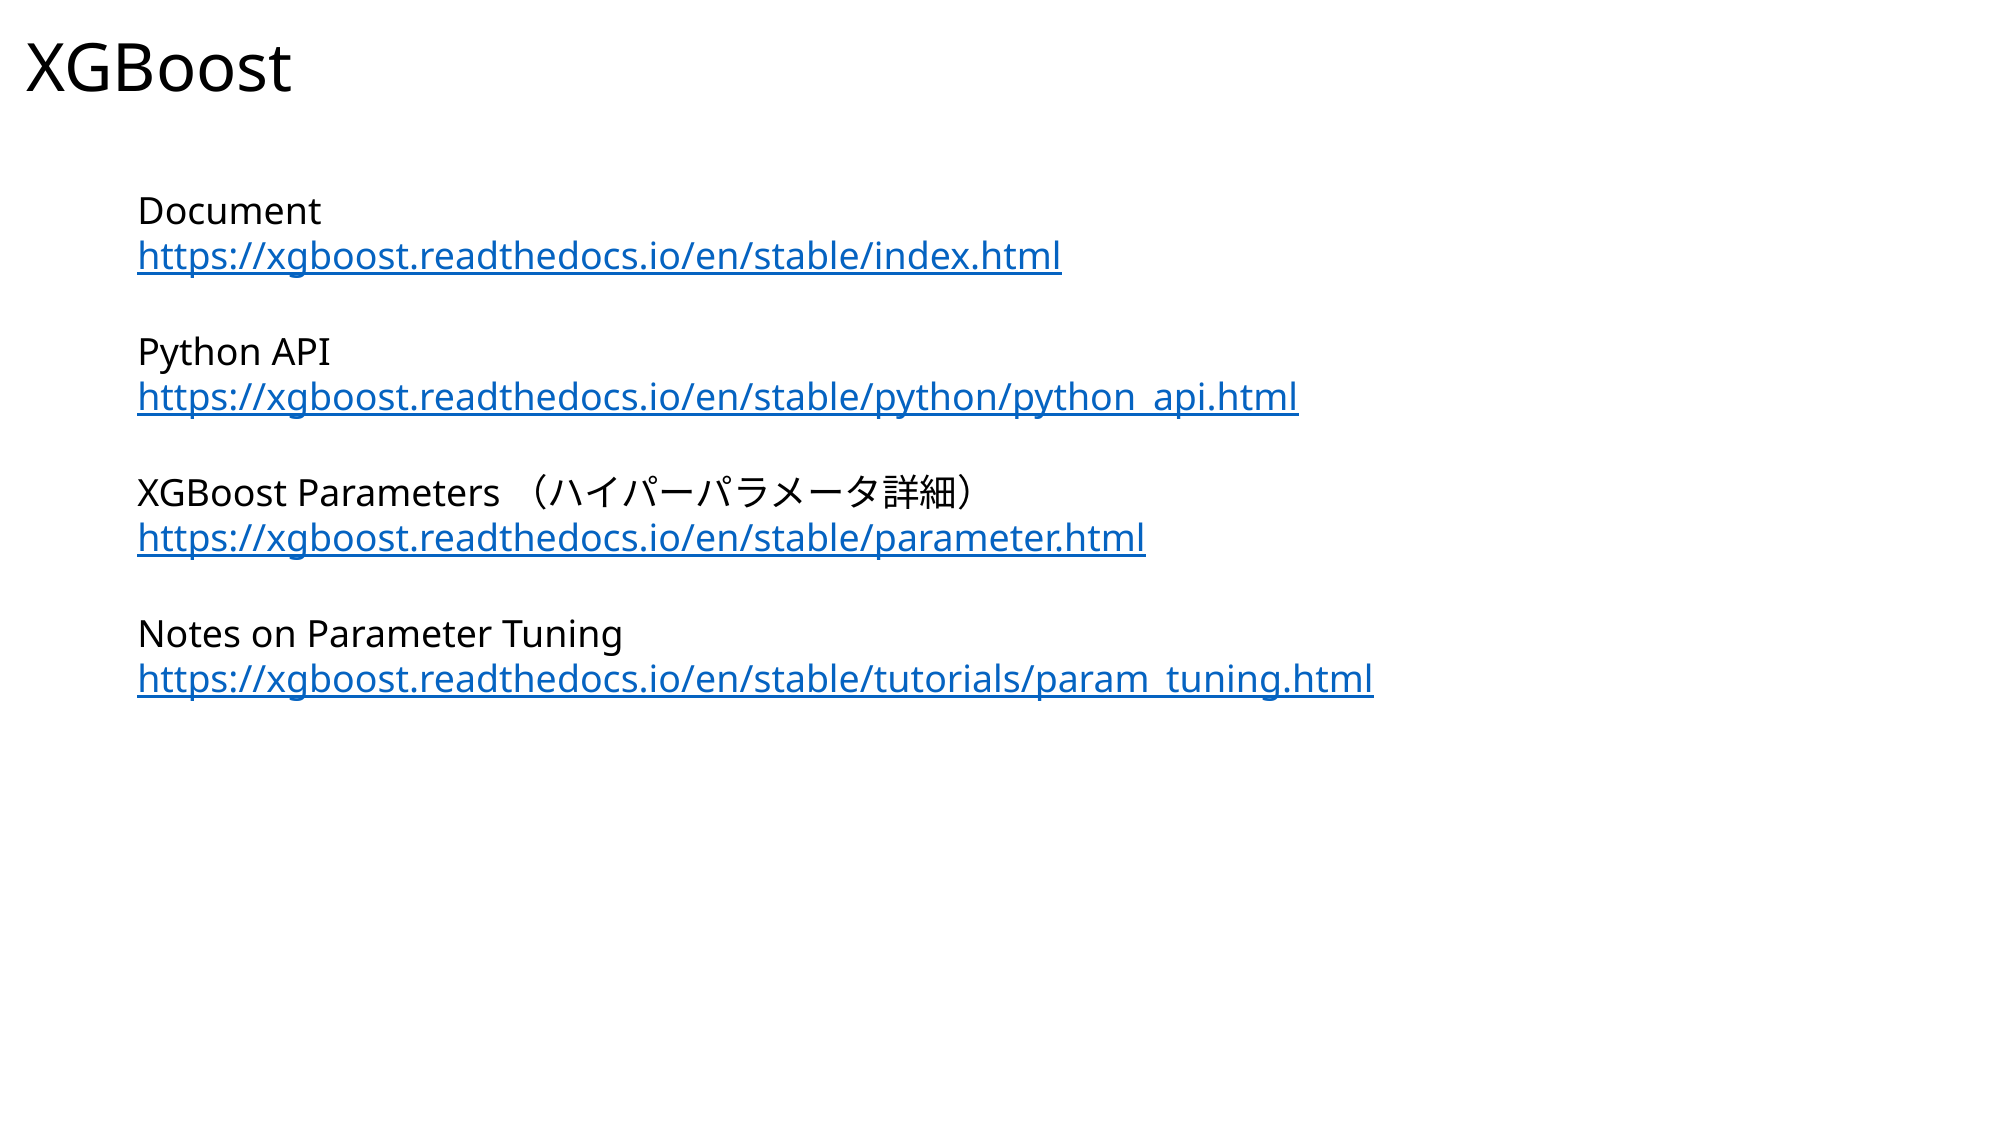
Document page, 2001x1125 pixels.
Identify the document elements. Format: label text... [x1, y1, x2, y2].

title XGBoost [11, 10, 1989, 130]
text_box Document https://xgboost.readthedocs.io/en/stable/index.html Python API https://xgboost.readthedocs.io/en/stable/python/python_api.html XGBoost Parameters（ハイパーパラメータ詳細） https://xgboost.readthedocs.io/en/stable/parameter.html Notes on Parameter Tuning https://xgboost.readthedocs.io/en/stable/tutorials/param_tuning.html [122, 179, 1811, 804]
